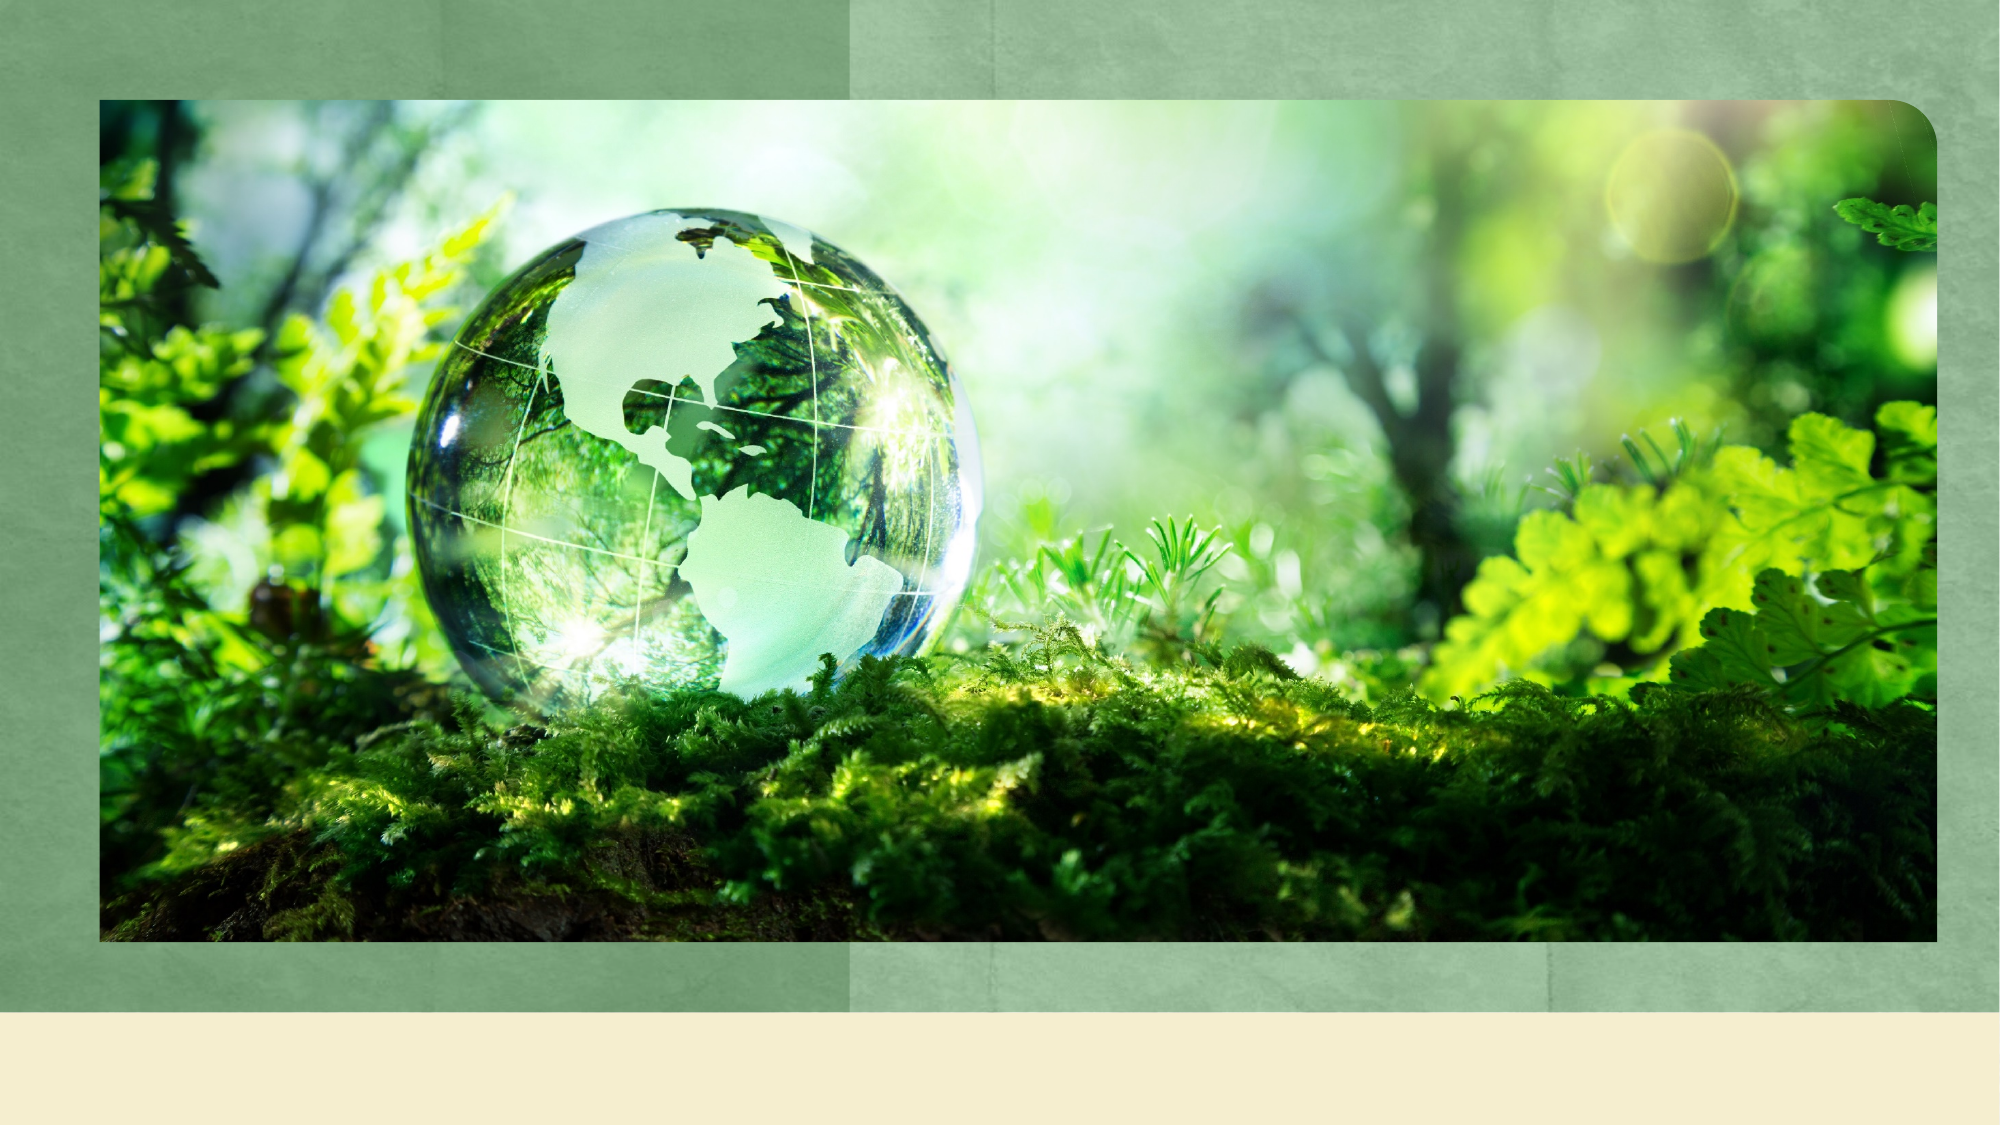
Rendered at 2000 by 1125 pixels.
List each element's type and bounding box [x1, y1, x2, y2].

picture [99, 99, 1938, 943]
